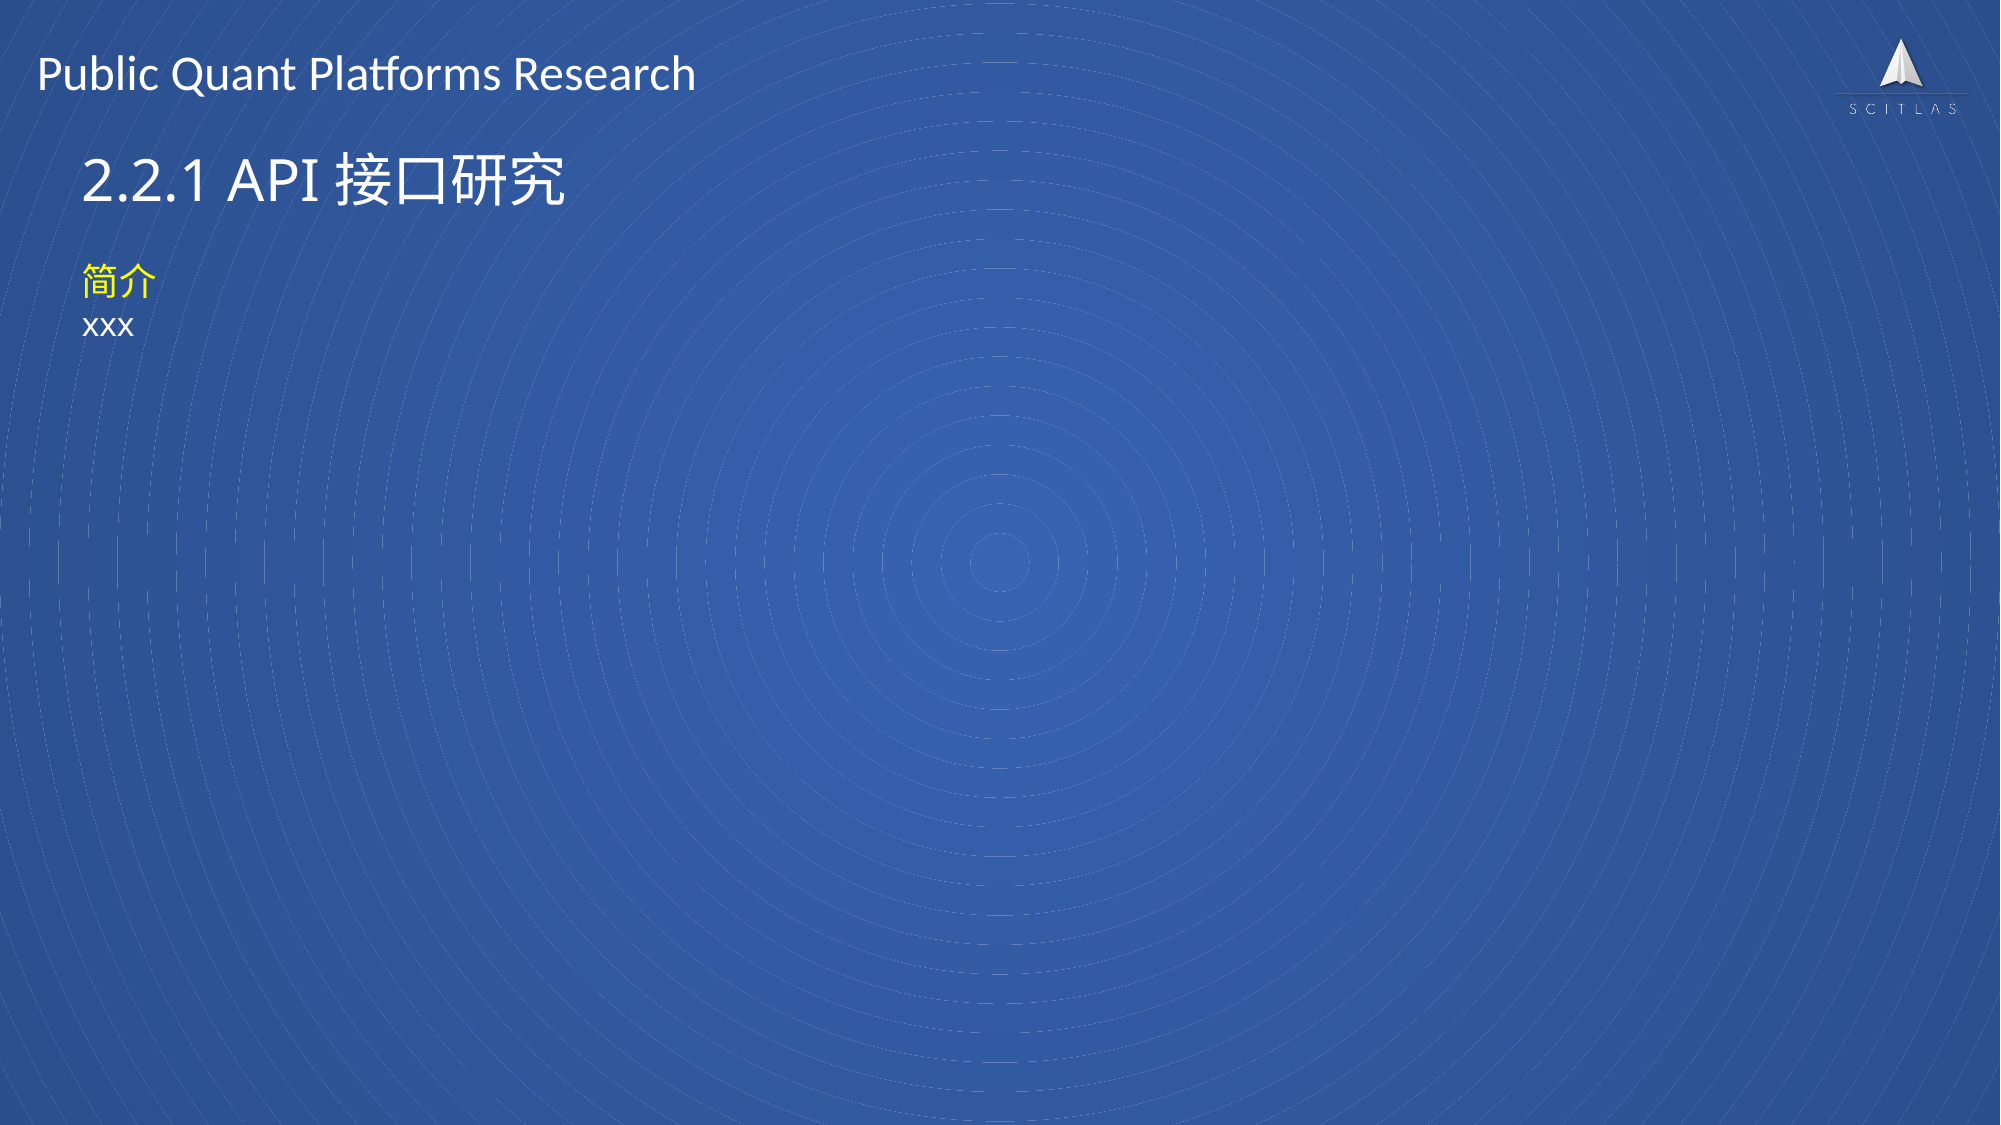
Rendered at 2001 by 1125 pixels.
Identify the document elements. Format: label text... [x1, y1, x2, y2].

text_box 2.2.1 API接口研究 简介 xxx [67, 135, 1833, 396]
picture [1802, 0, 2000, 142]
text_box Public Quant Platforms Research [22, 32, 778, 108]
text_box [0, 0, 2000, 1125]
